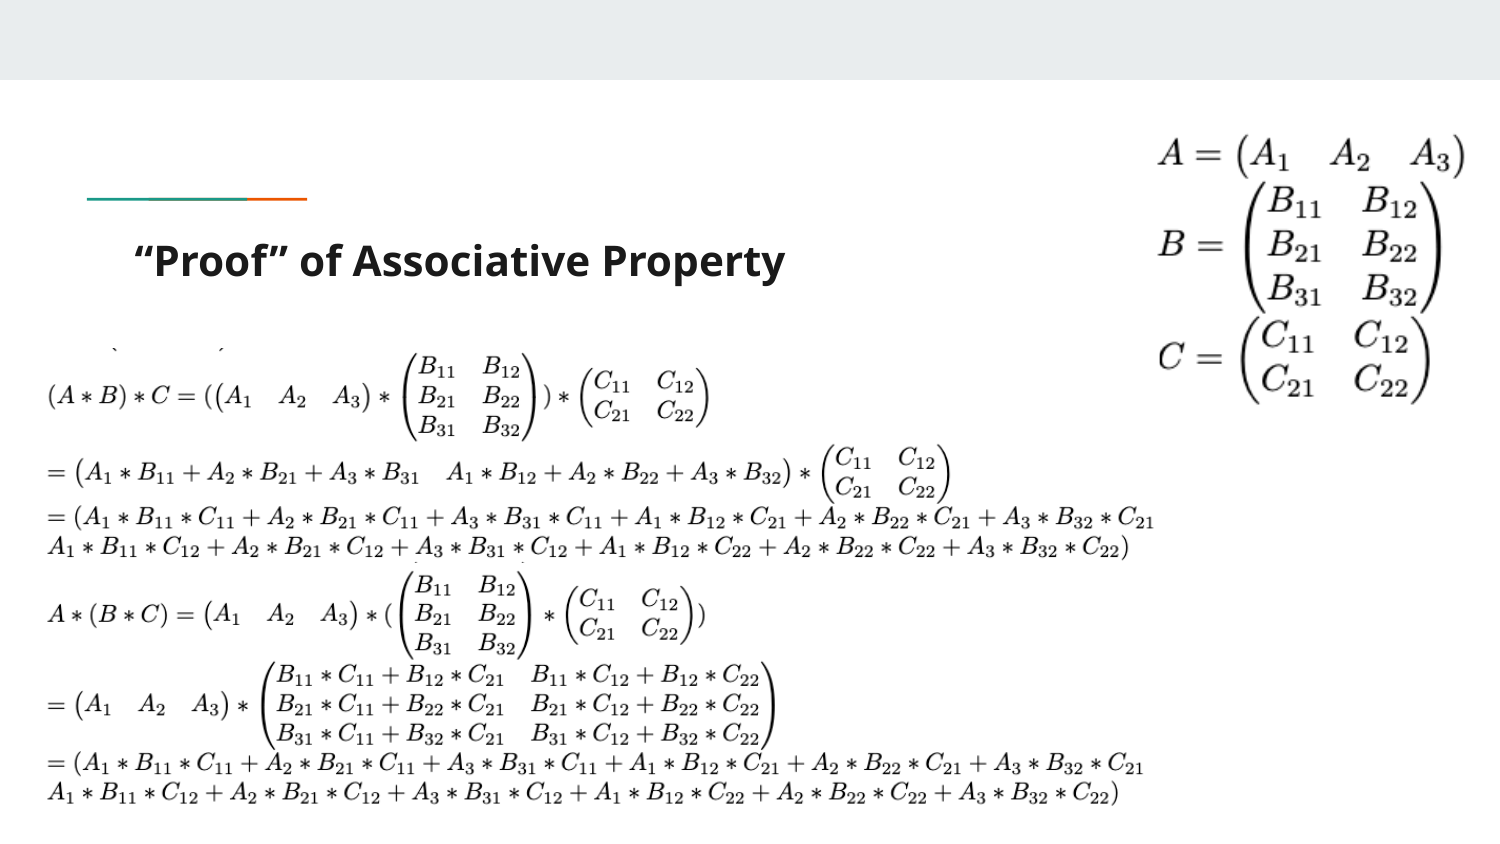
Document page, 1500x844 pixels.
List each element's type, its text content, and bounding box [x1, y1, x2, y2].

picture [39, 121, 1481, 563]
picture [39, 570, 1160, 812]
title “Proof” of Associative Property [119, 216, 1133, 305]
